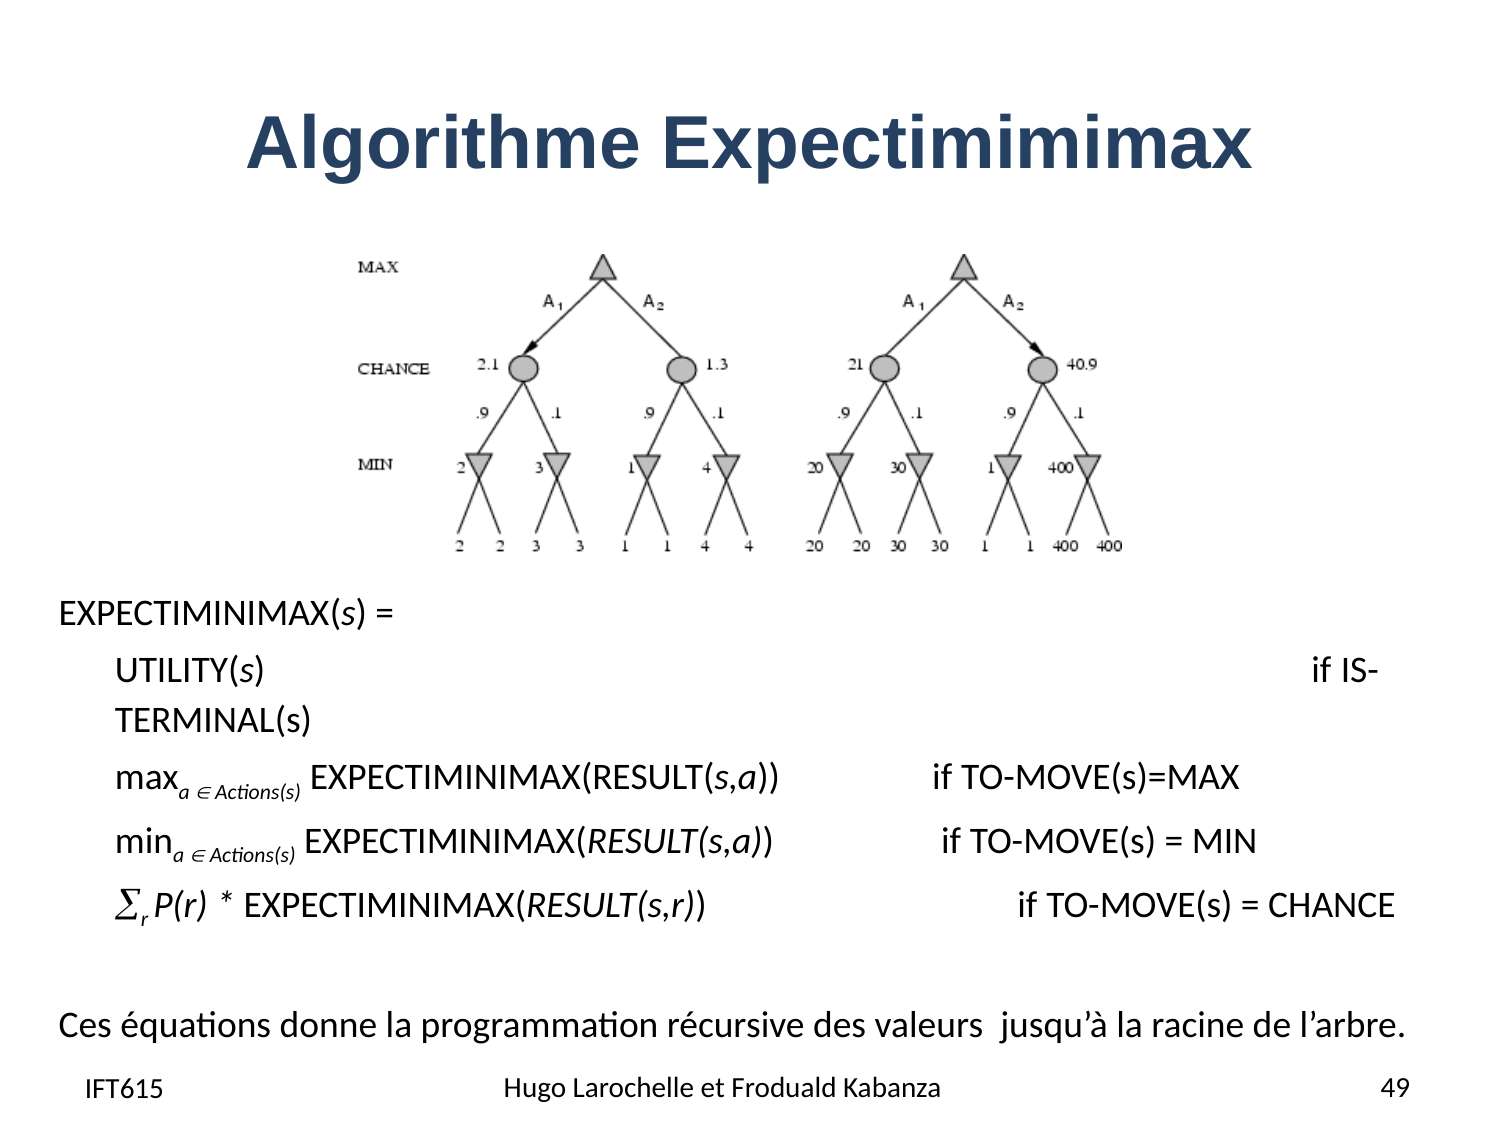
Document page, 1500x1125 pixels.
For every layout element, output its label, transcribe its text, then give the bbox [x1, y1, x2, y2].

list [356, 254, 1122, 561]
title Algorithme Expectimimimax [75, 45, 1425, 233]
footer IFT615 [69, 1063, 201, 1111]
slide_number 49 [1360, 1056, 1431, 1117]
text_box Expectiminimax(s) = UTILITY(s) if Is-Terminal(s) maxa  Actions(s) Expectiminimax(Result(s,a)) if To-Move(s)=MAX mina  Actions(s) Expectiminimax(Result(s,a)) if To-Move(s) = MIN r P(r) * Expectiminimax(Result(s,r)) if To-Move(s) = CHANCE Ces équations donne la programmation récursive des valeurs jusqu’à la racine de l’arbre. [43, 576, 1435, 1007]
slide_number Hugo Larochelle et Froduald Kabanza [488, 1062, 1012, 1110]
